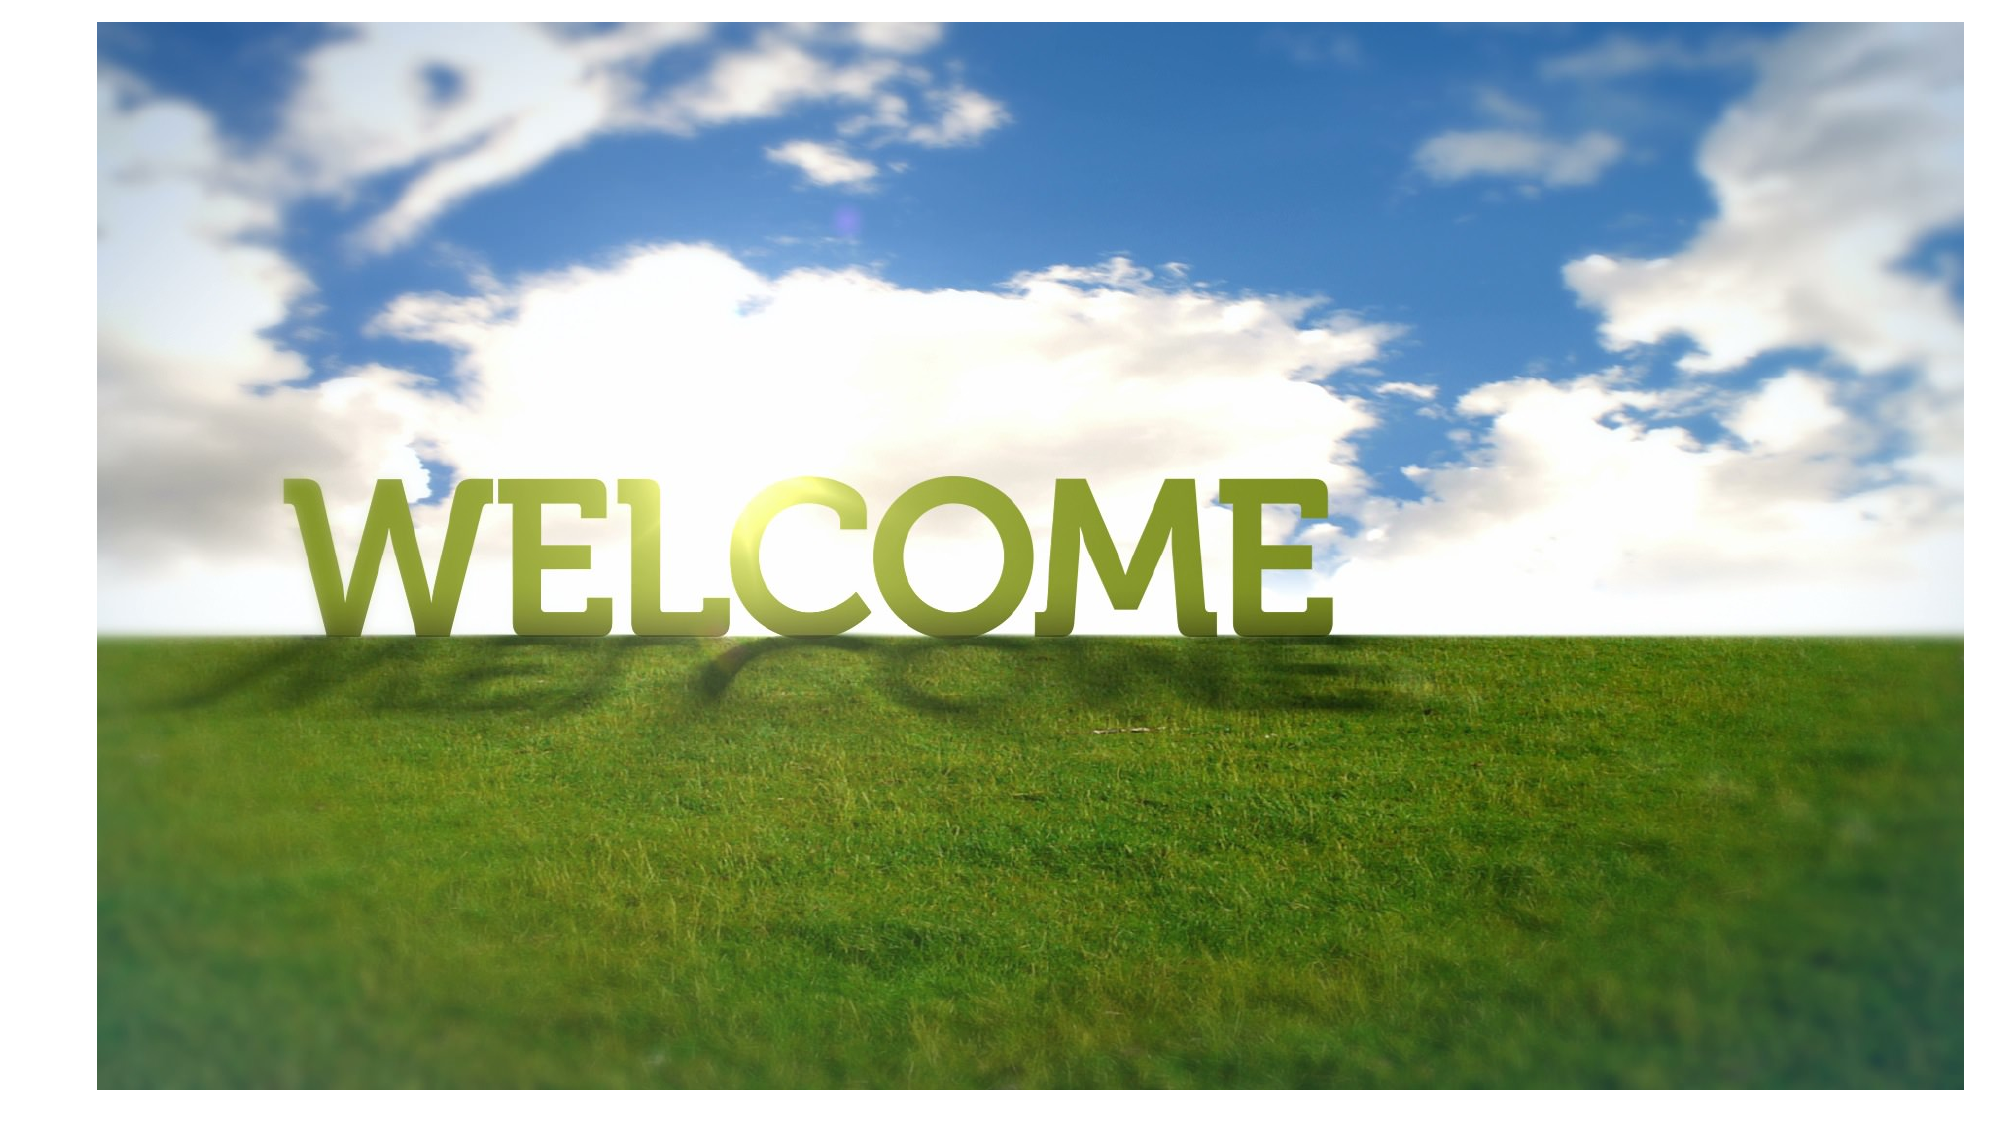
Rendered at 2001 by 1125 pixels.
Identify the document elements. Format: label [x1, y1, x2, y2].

picture [97, 22, 1964, 1090]
